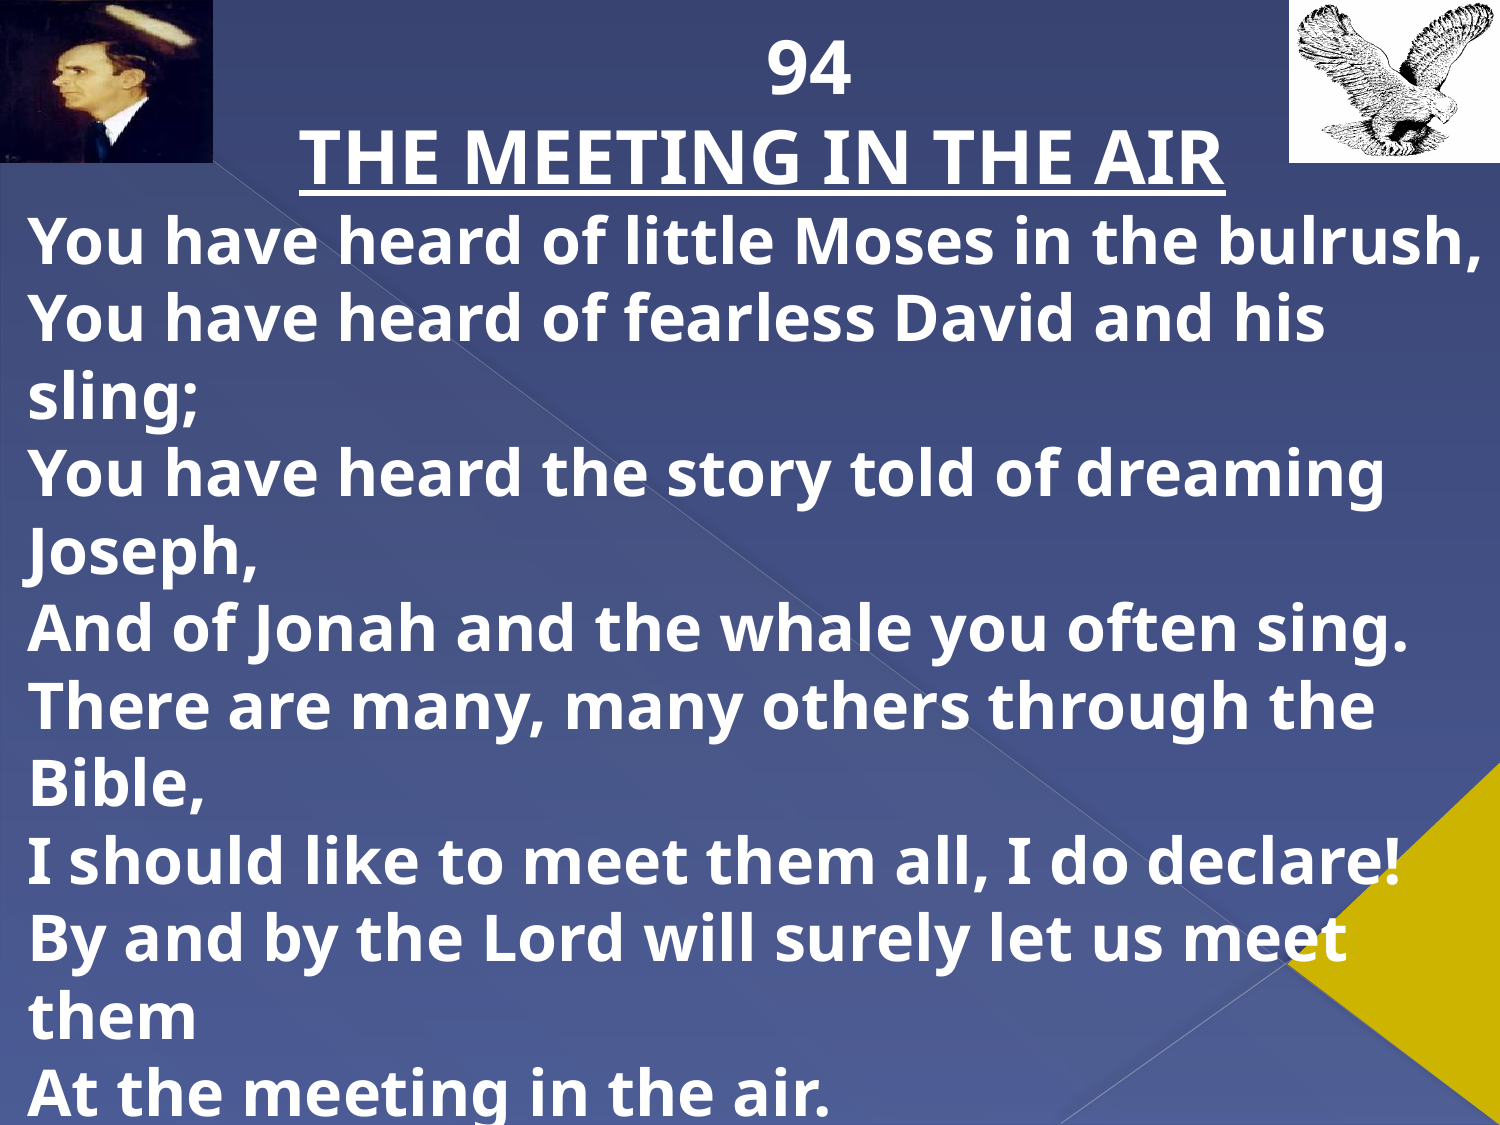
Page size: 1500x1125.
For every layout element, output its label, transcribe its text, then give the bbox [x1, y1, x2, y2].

text_box 94 THE MEETING IN THE AIR You have heard of little Moses in the bulrush, You have heard of fearless David and his sling; You have heard the story told of dreaming Joseph, And of Jonah and the whale you often sing. There are many, many others through the Bible, I should like to meet them all, I do declare! By and by the Lord will surely let us meet them At the meeting in the air. [12, 12, 1500, 1125]
picture [1288, 0, 1500, 163]
picture [0, 0, 213, 163]
